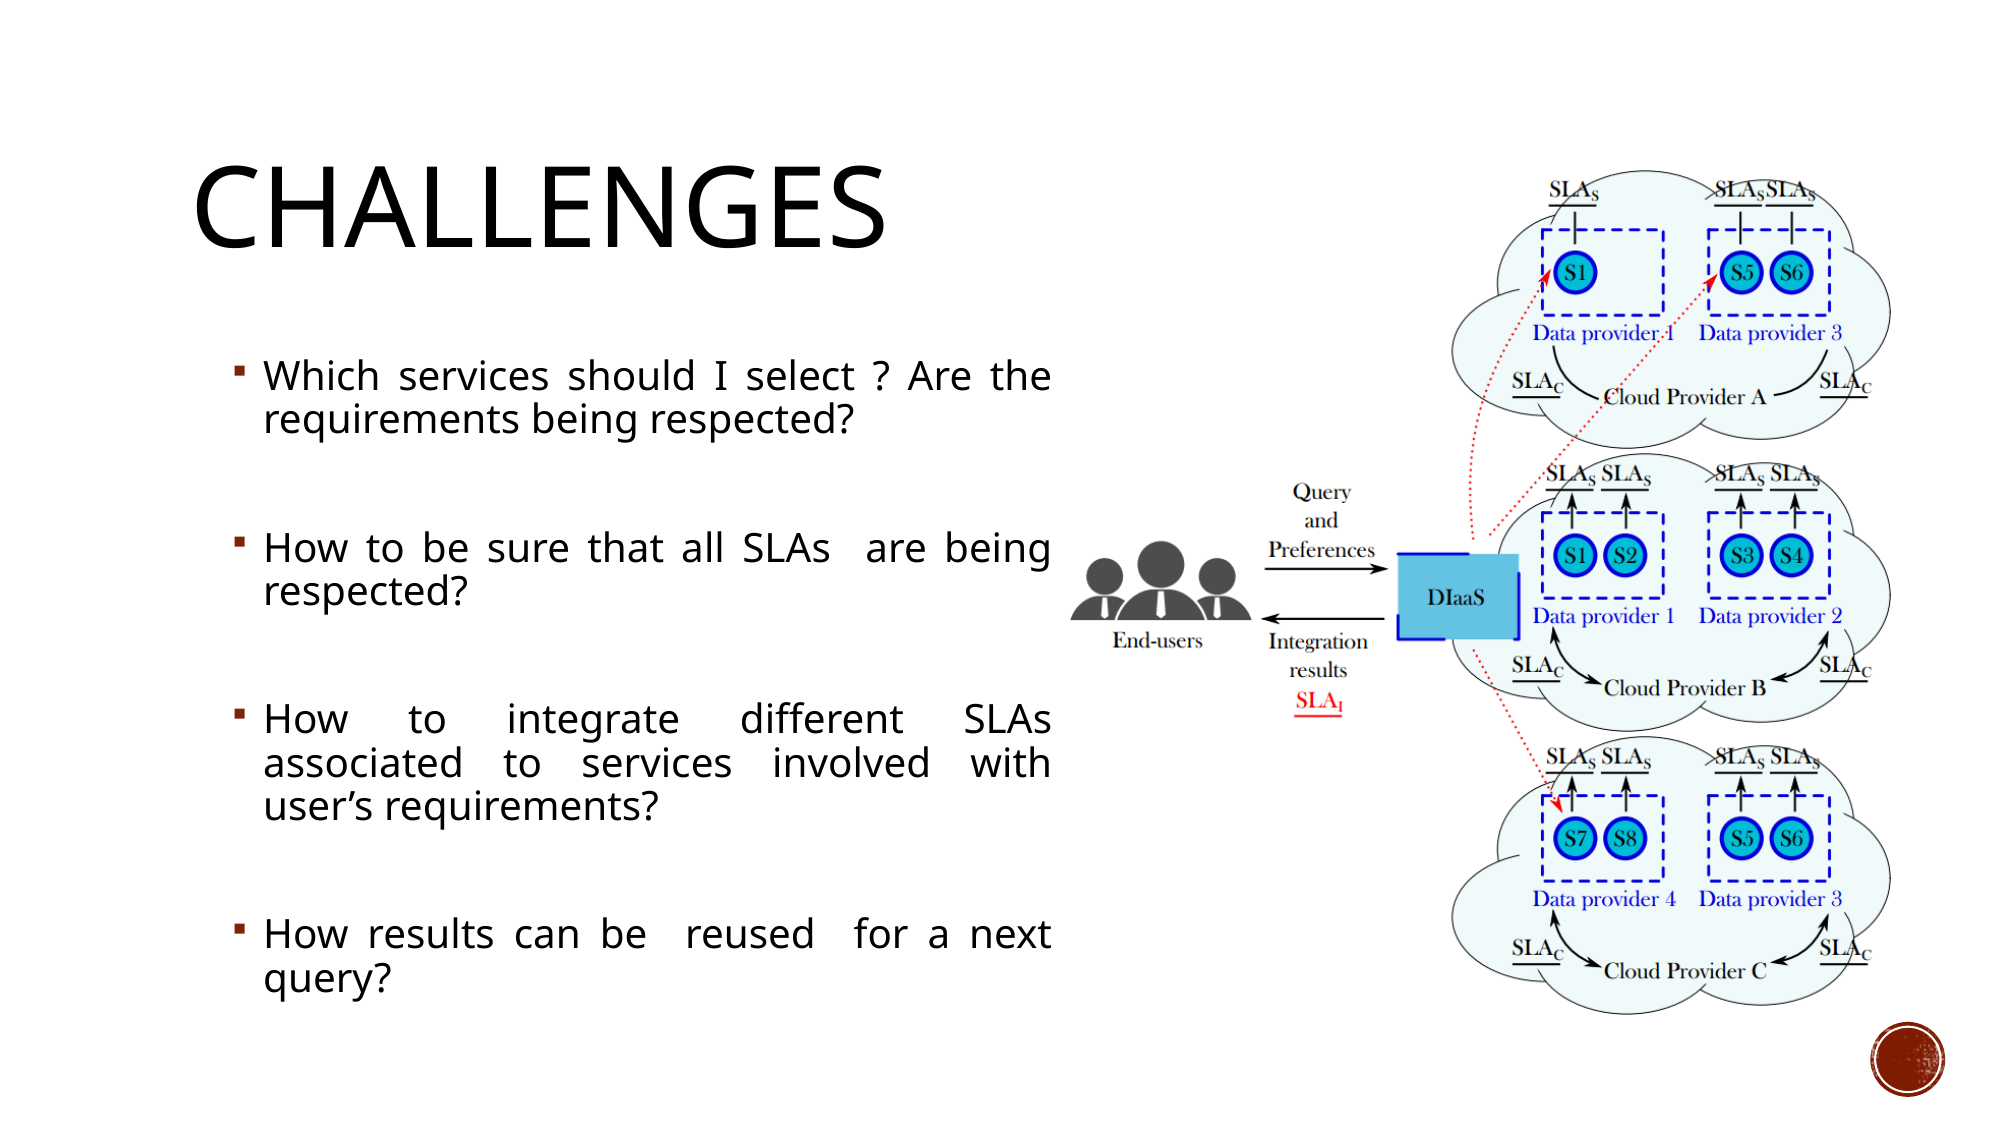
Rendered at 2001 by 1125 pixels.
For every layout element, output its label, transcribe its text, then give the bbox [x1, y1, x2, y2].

list Which services should I select ? Are the requirements being respected? How to be sure that all SLAs are being respected? How to integrate different SLAs associated to services involved with user’s requirements? How results can be reused for a next query? [175, 348, 1067, 1013]
picture [1068, 164, 1894, 1016]
title Challenges [175, 79, 1974, 344]
